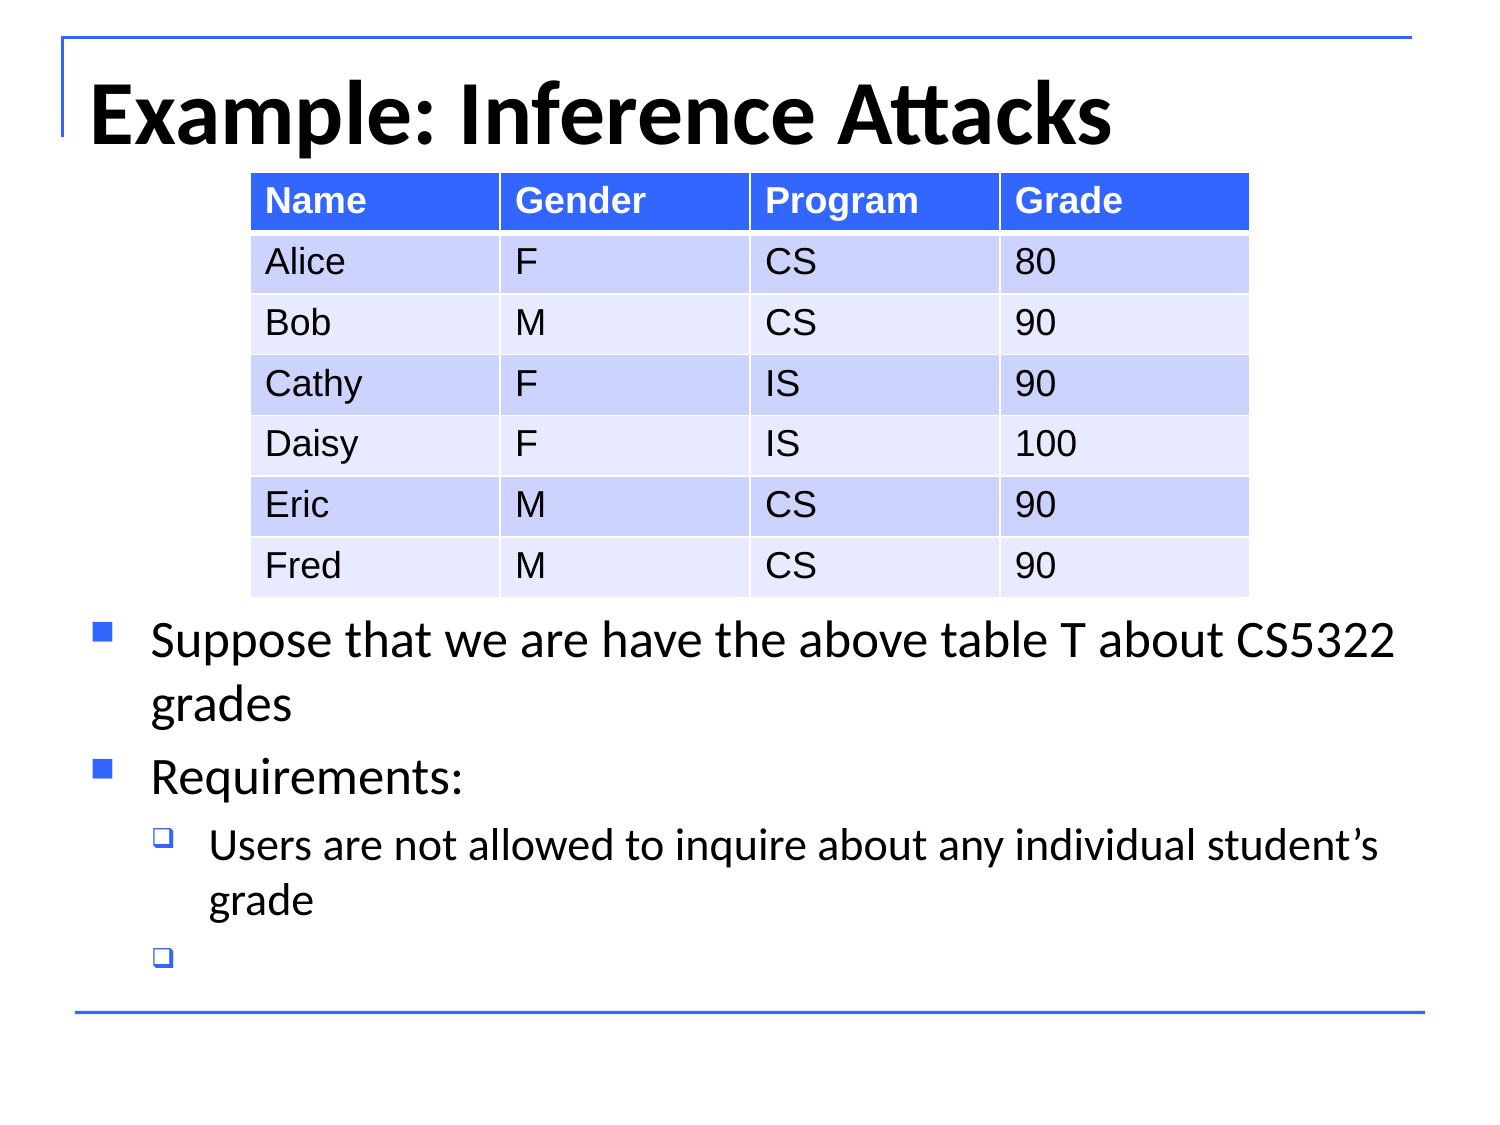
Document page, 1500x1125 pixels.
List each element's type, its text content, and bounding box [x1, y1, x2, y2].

text_box Example: Inference Attacks [75, 45, 1425, 233]
table_cell CS [751, 236, 999, 293]
table_cell M [501, 477, 749, 536]
table_cell F [501, 416, 749, 475]
table_cell F [501, 355, 749, 415]
table_cell 90 [1001, 538, 1249, 597]
table_cell 90 [1001, 477, 1249, 536]
table_cell CS [751, 295, 999, 354]
table_cell Fred [251, 538, 499, 597]
table_header Name [251, 173, 499, 230]
text_box Suppose that we are have the above table T about CS5322 grades Requirements: Users are not allowed to inquire about any individual student’s grade [75, 597, 1425, 1000]
table_cell CS [751, 538, 999, 597]
table_cell Cathy [251, 355, 499, 415]
table_cell M [501, 295, 749, 354]
table_header Gender [501, 173, 749, 230]
table_cell M [501, 538, 749, 597]
table_header Program [751, 173, 999, 230]
table_cell Alice [251, 236, 499, 293]
table_cell 100 [1001, 416, 1249, 475]
table_cell 90 [1001, 355, 1249, 415]
table_cell F [501, 236, 749, 293]
table_cell CS [751, 477, 999, 536]
table_cell Eric [251, 477, 499, 536]
table_cell Daisy [251, 416, 499, 475]
table_cell IS [751, 355, 999, 415]
table_cell 80 [1001, 236, 1249, 293]
table_cell Bob [251, 295, 499, 354]
table_header Grade [1001, 173, 1249, 230]
table_cell 90 [1001, 295, 1249, 354]
table_cell IS [751, 416, 999, 475]
